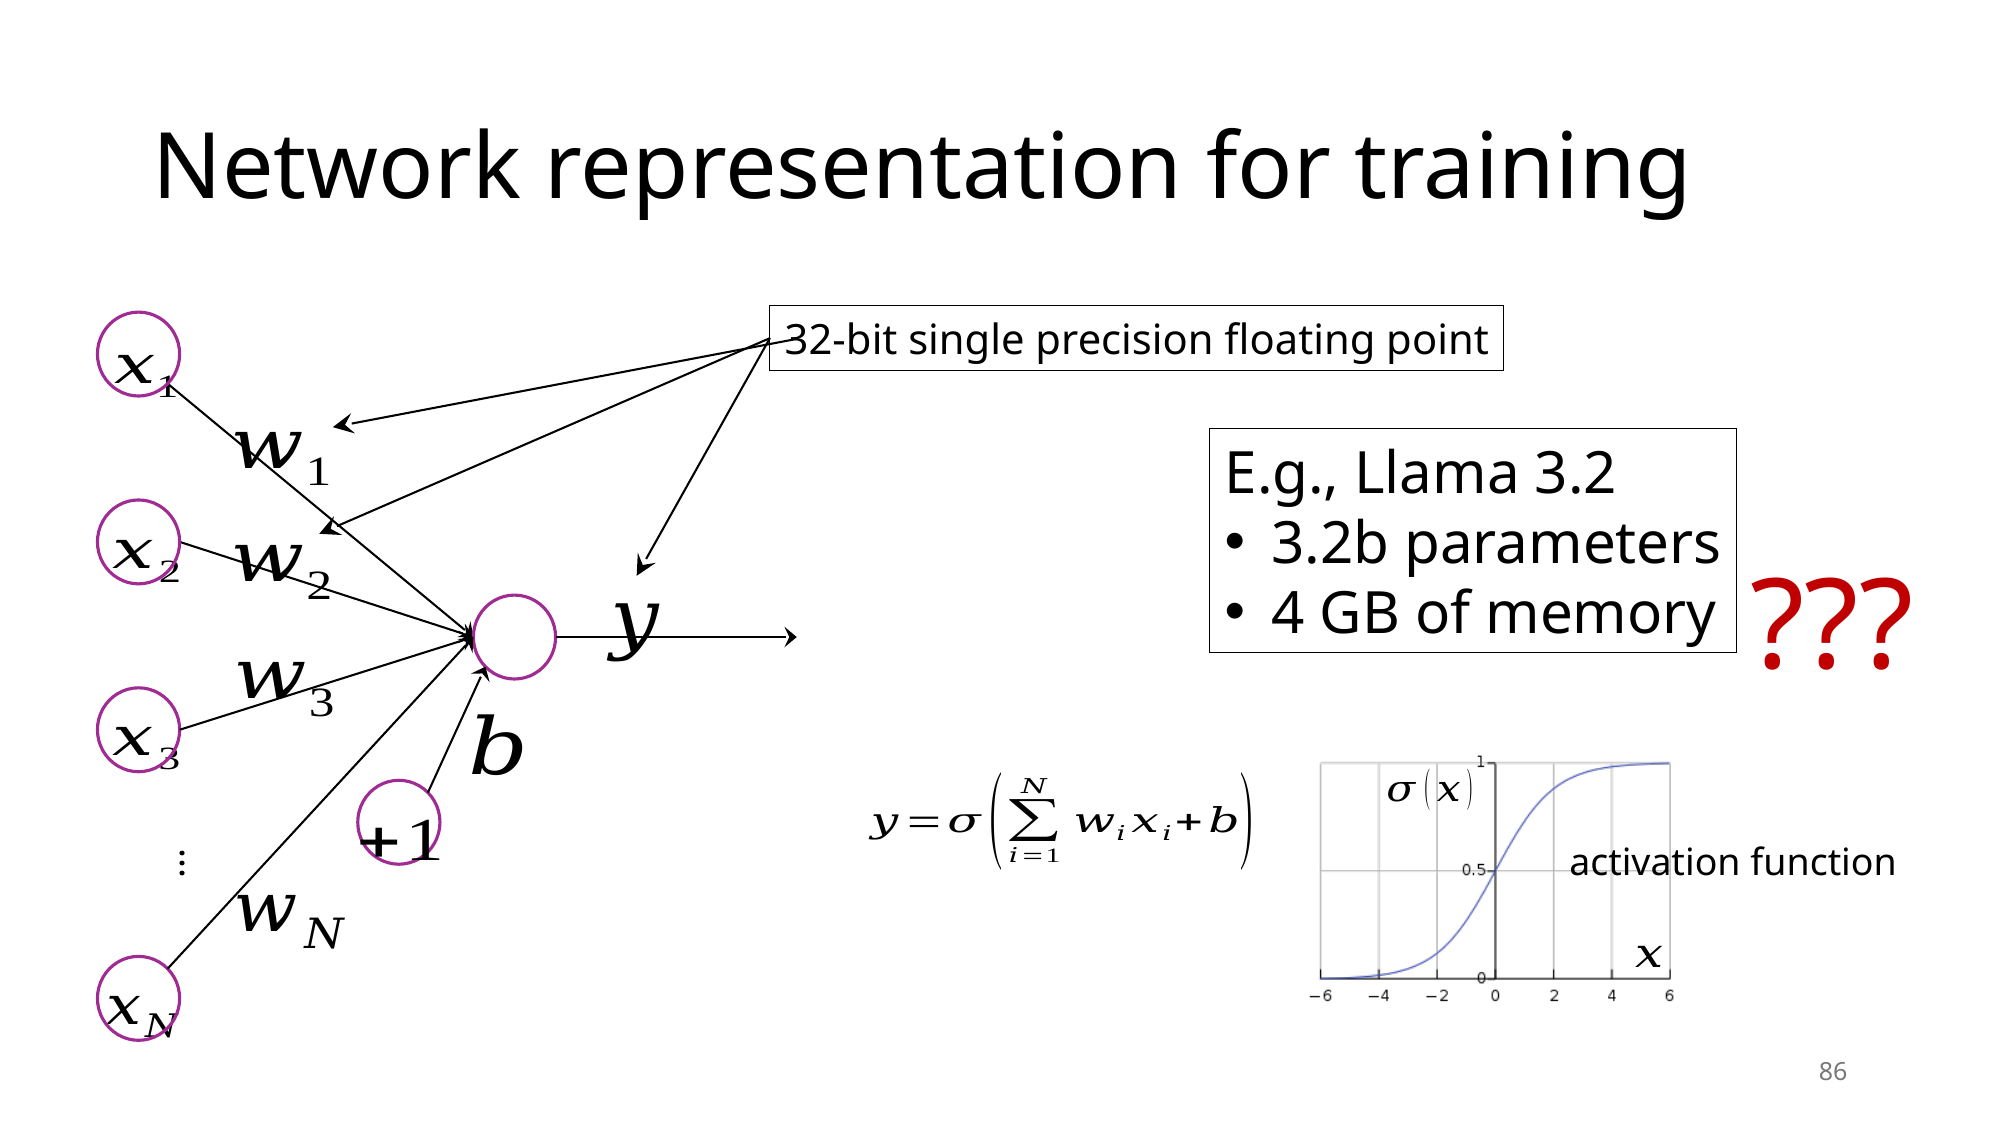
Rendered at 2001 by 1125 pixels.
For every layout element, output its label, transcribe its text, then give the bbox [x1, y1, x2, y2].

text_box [96, 311, 798, 1046]
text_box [318, 305, 1476, 577]
text_box ??? [1735, 536, 1929, 701]
title Network representation for training [137, 59, 1863, 278]
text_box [867, 747, 1903, 1015]
text_box E.g., Llama 3.2 3.2b parameters 4 GB of memory [1209, 428, 1737, 653]
slide_number 86 [1412, 1042, 1863, 1103]
